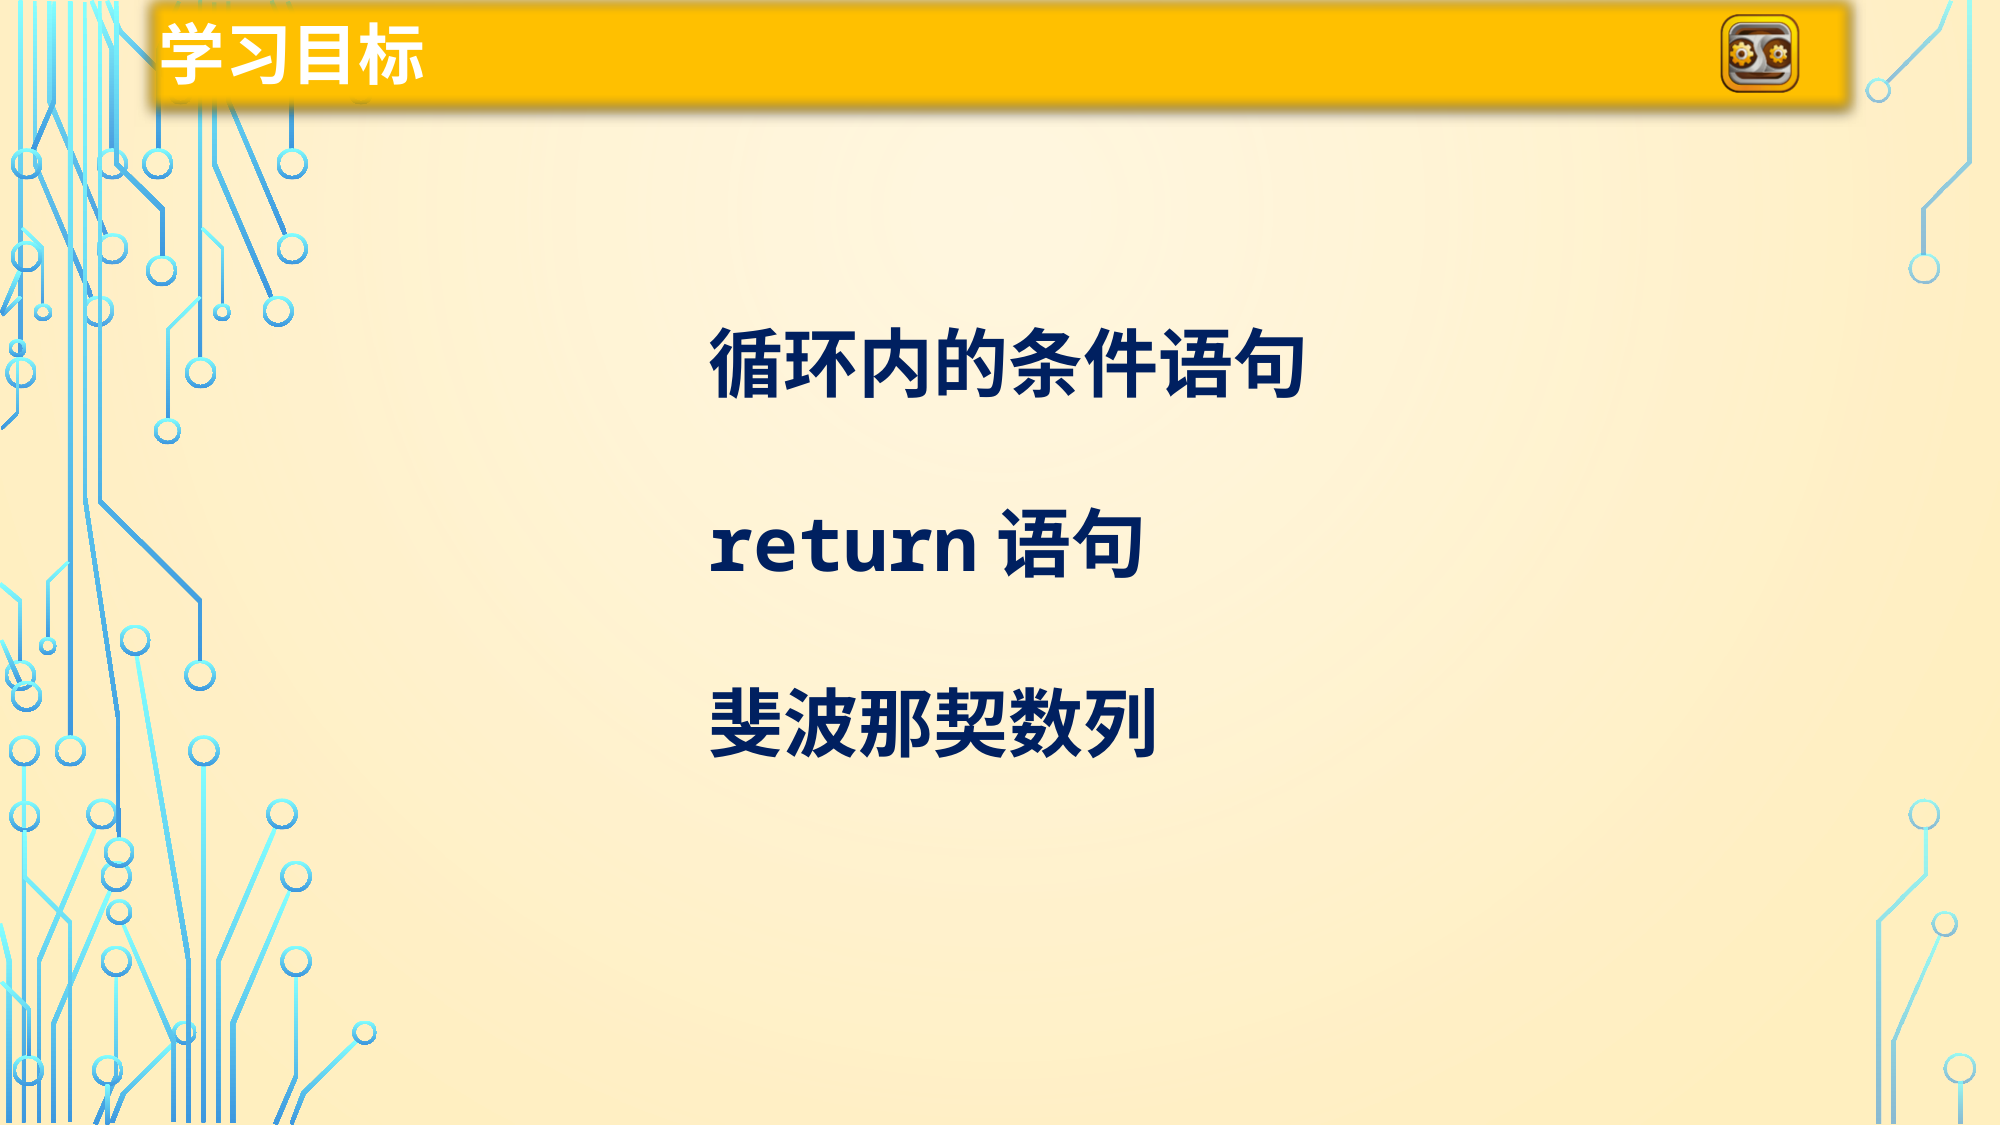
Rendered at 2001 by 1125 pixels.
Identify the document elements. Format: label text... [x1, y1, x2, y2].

text_box 循环内的条件语句 return语句 斐波那契数列 [693, 219, 1584, 775]
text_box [143, 0, 1857, 115]
